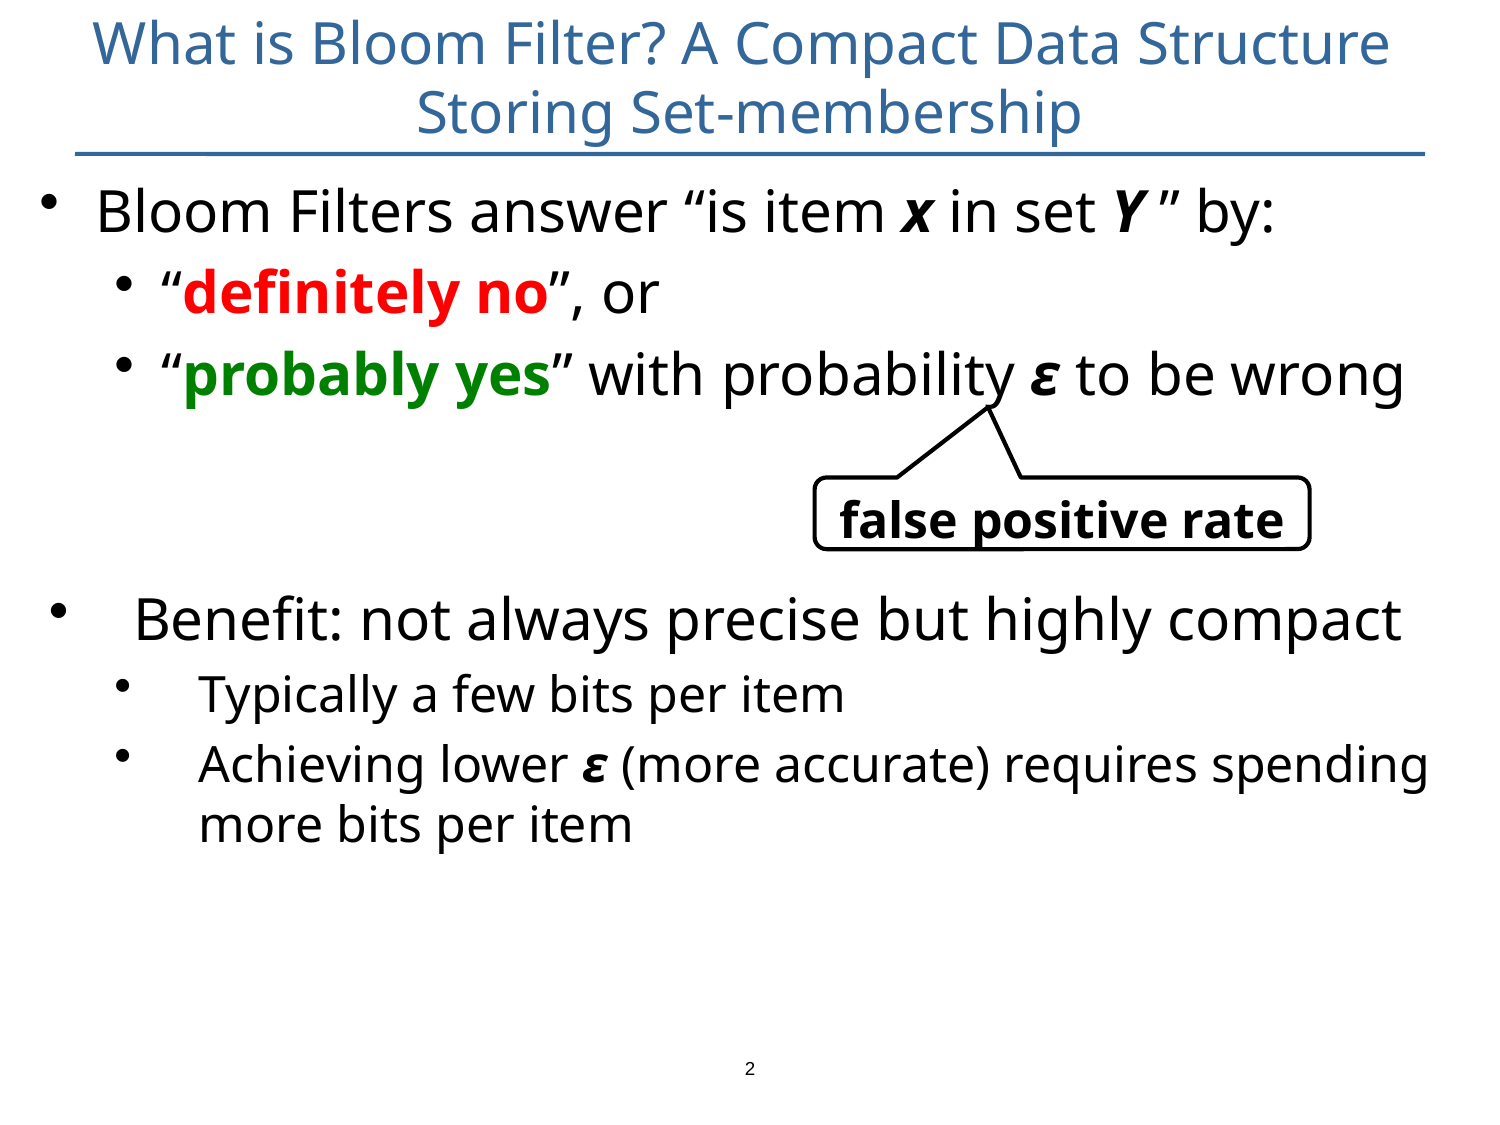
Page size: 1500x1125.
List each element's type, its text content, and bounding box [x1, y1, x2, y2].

title What is Bloom Filter? A Compact Data Structure Storing Set-membership [0, 0, 1500, 170]
text_box false positive rate [812, 405, 1312, 552]
slide_number 2 [603, 1048, 897, 1084]
list Bloom Filters answer “is item x in set Y ” by: “definitely no”, or “probably yes” with probability ε to be wrong Benefit: not always precise but highly compact Typically a few bits per item Achieving lower ε (more accurate) requires spending more bits per item [24, 166, 1472, 995]
